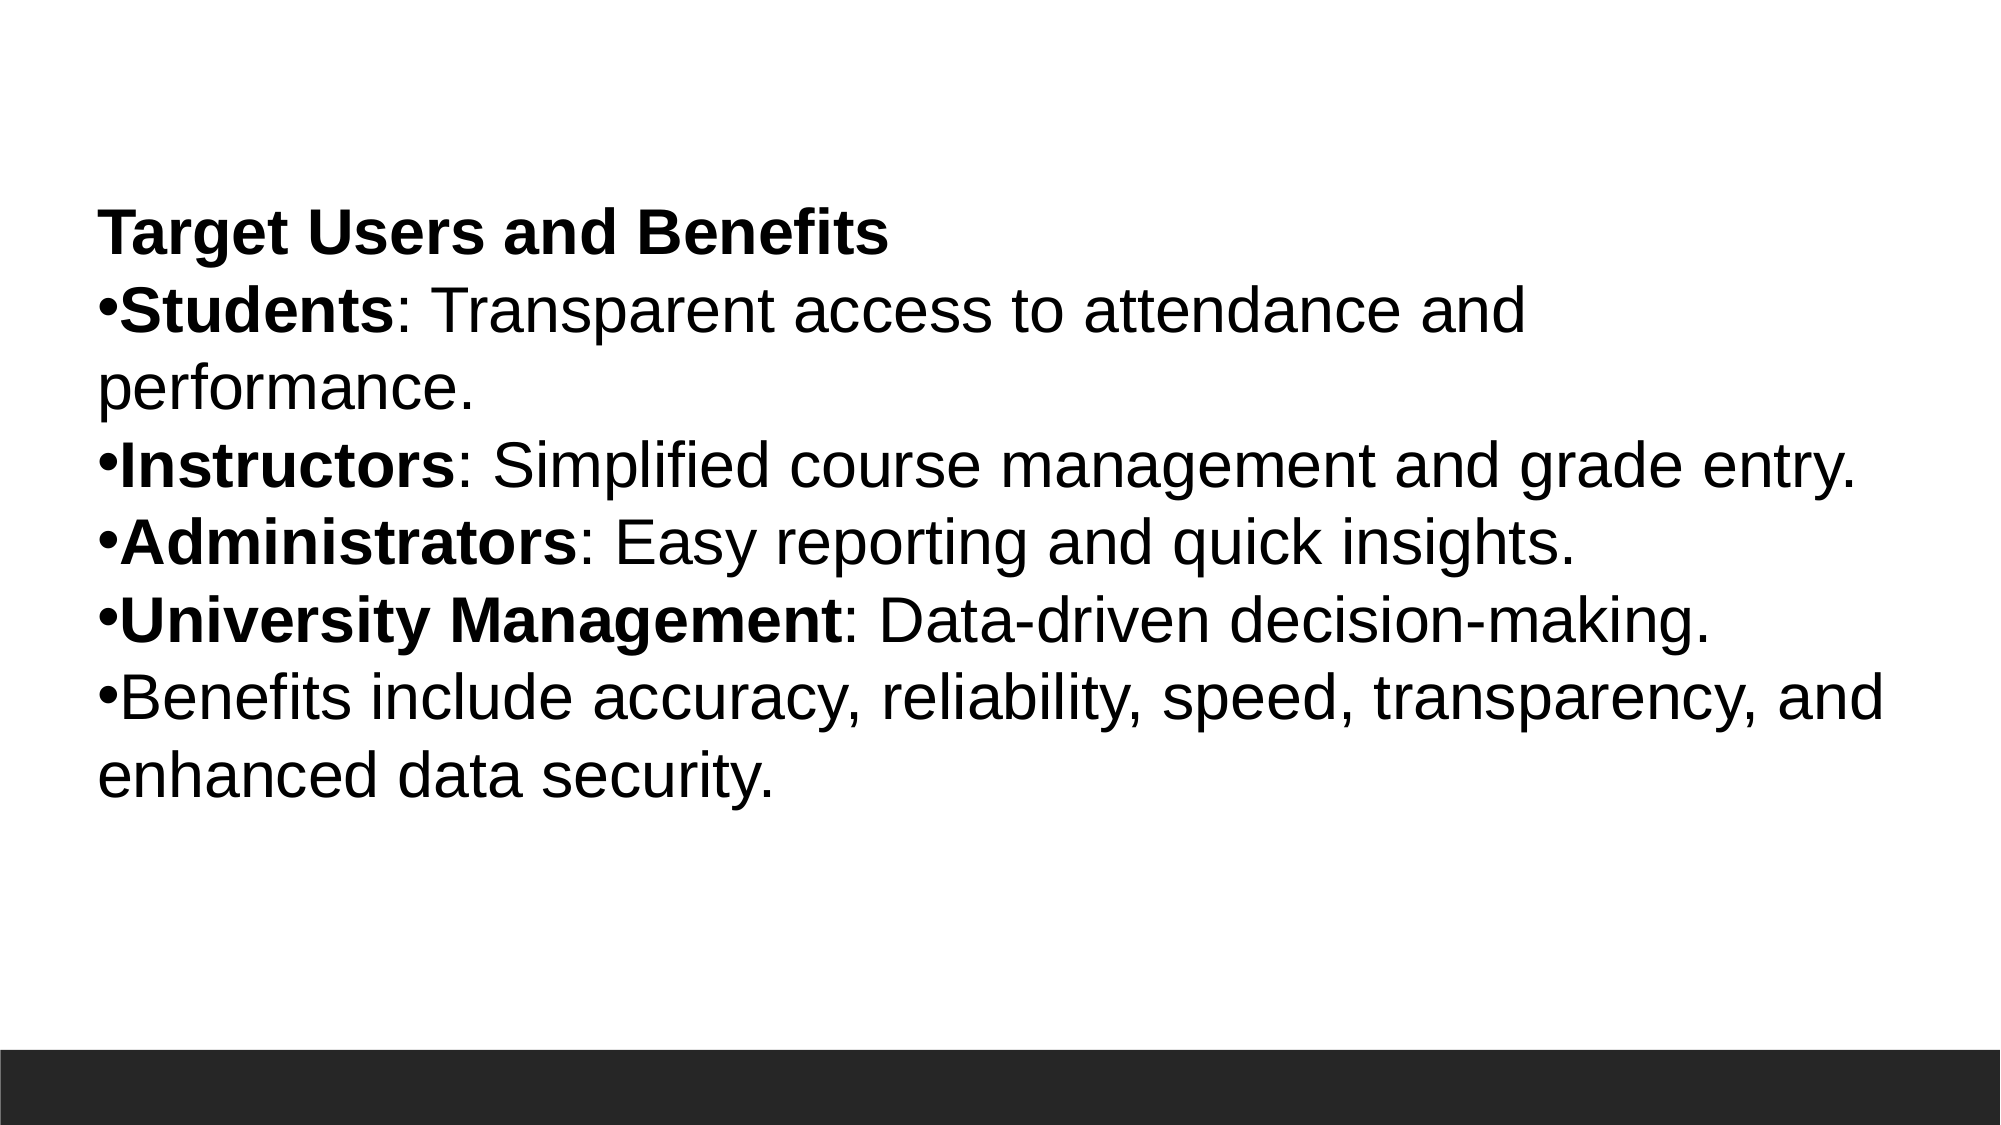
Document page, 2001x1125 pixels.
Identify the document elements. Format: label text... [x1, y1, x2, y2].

text_box Target Users and Benefits Students: Transparent access to attendance and performance. Instructors: Simplified course management and grade entry. Administrators: Easy reporting and quick insights. University Management: Data-driven decision-making. Benefits include accuracy, reliability, speed, transparency, and enhanced data security. [82, 182, 1918, 818]
